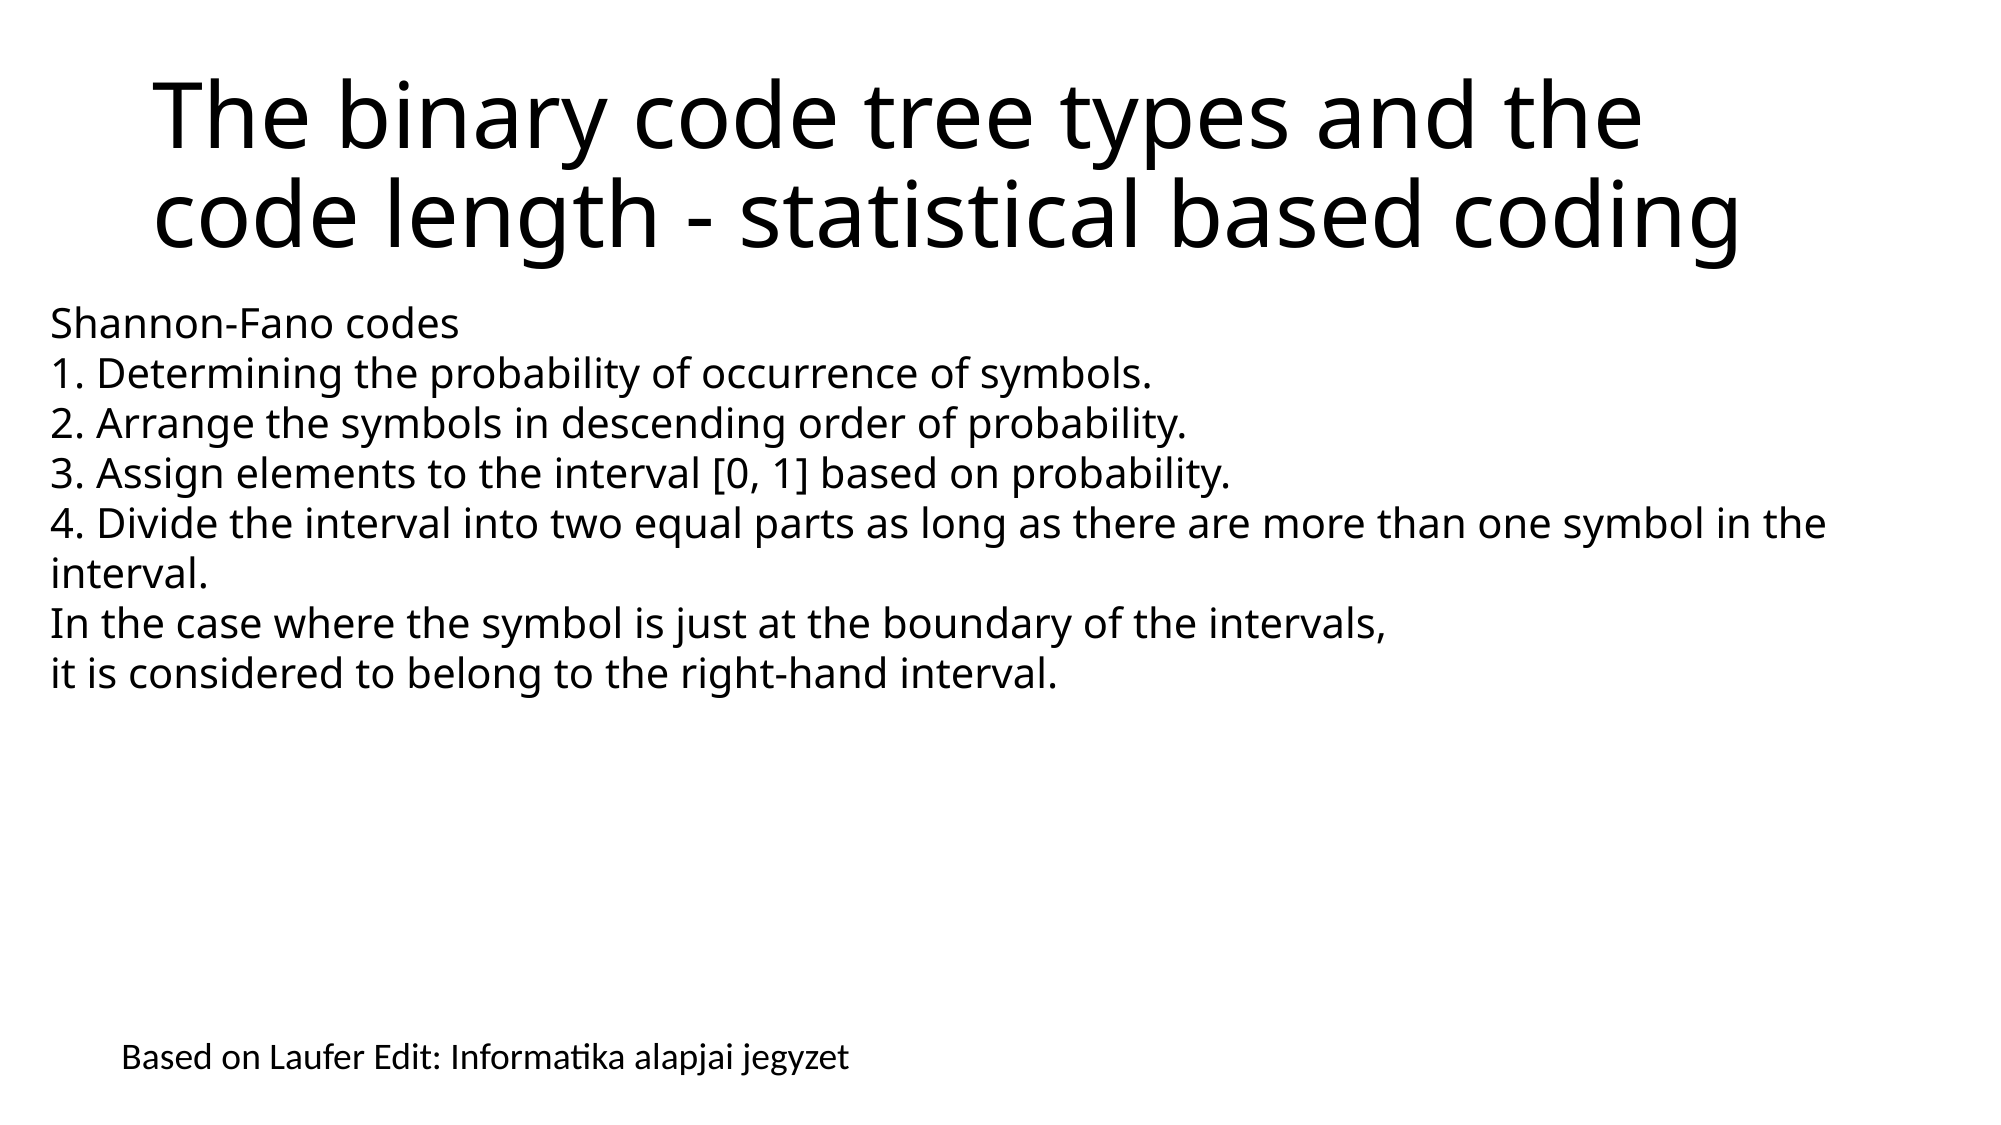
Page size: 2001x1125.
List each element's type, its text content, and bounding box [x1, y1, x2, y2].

list Shannon-Fano codes 1. Determining the probability of occurrence of symbols. 2. Arrange the symbols in descending order of probability. 3. Assign elements to the interval [0, 1] based on probability. 4. Divide the interval into two equal parts as long as there are more than one symbol in the interval. In the case where the symbol is just at the boundary of the intervals, it is considered to belong to the right-hand interval. [35, 195, 1918, 849]
title The binary code tree types and the code length - statistical based coding [137, 59, 1863, 195]
text_box Based on Laufer Edit: Informatika alapjai jegyzet [106, 1024, 1766, 1085]
